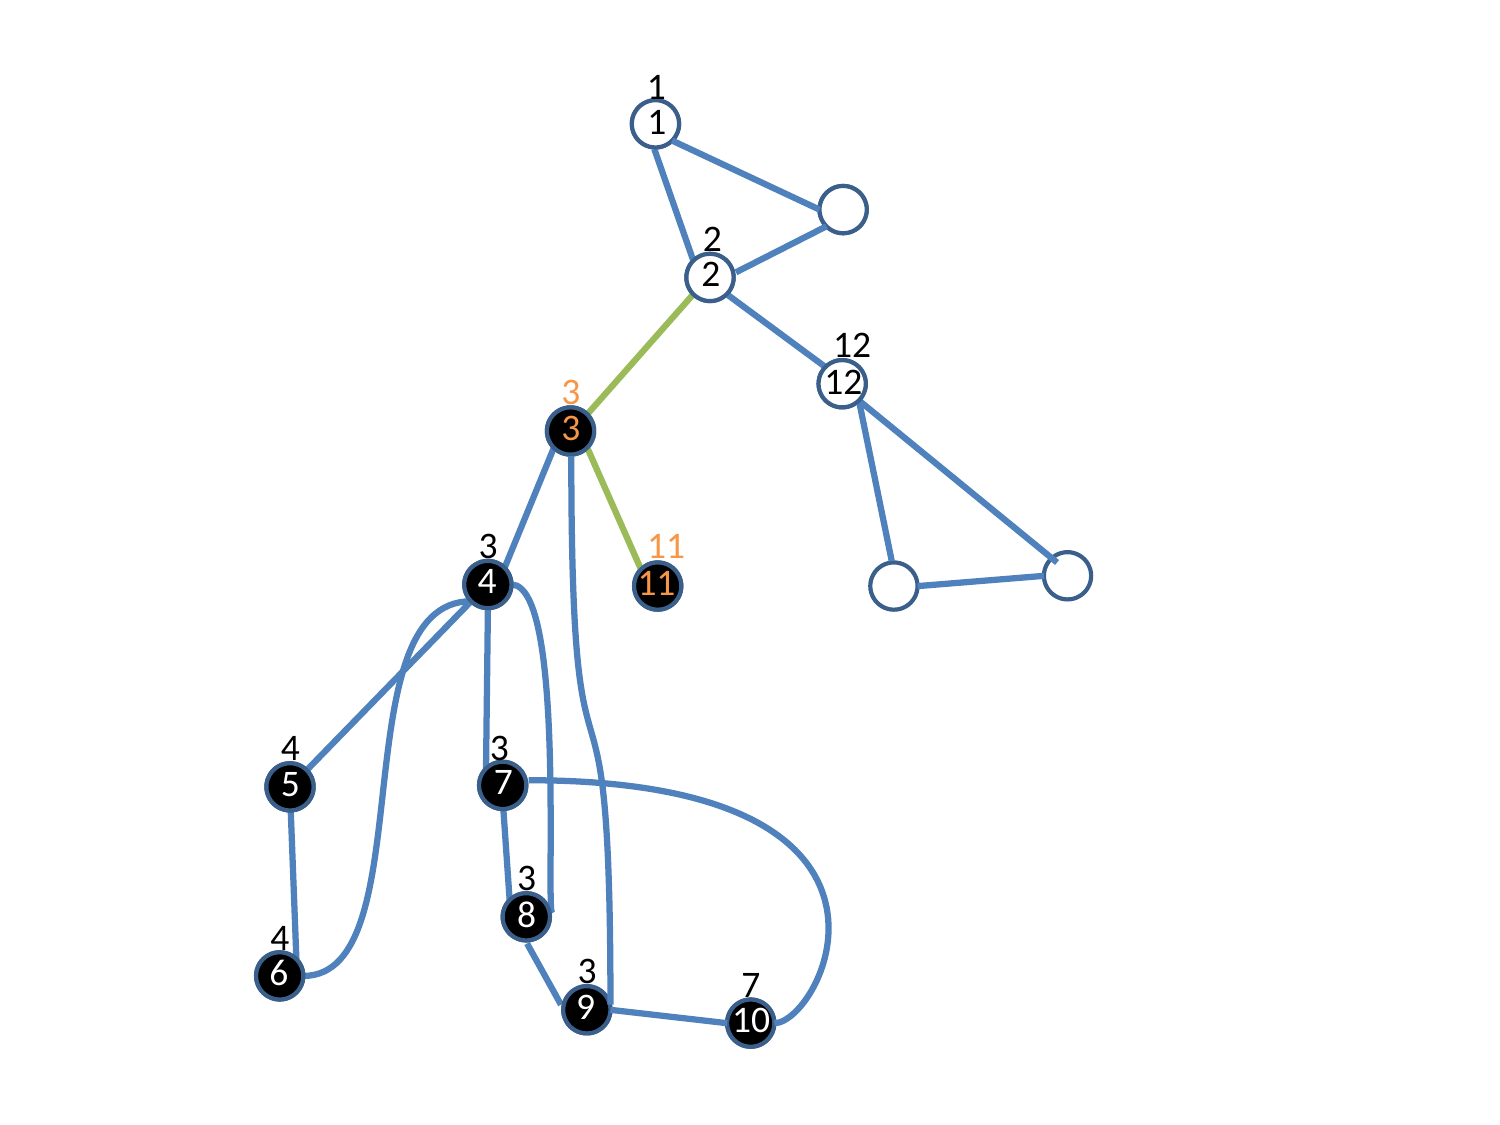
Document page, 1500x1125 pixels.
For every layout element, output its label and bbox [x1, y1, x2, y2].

text_box [253, 54, 1094, 1049]
